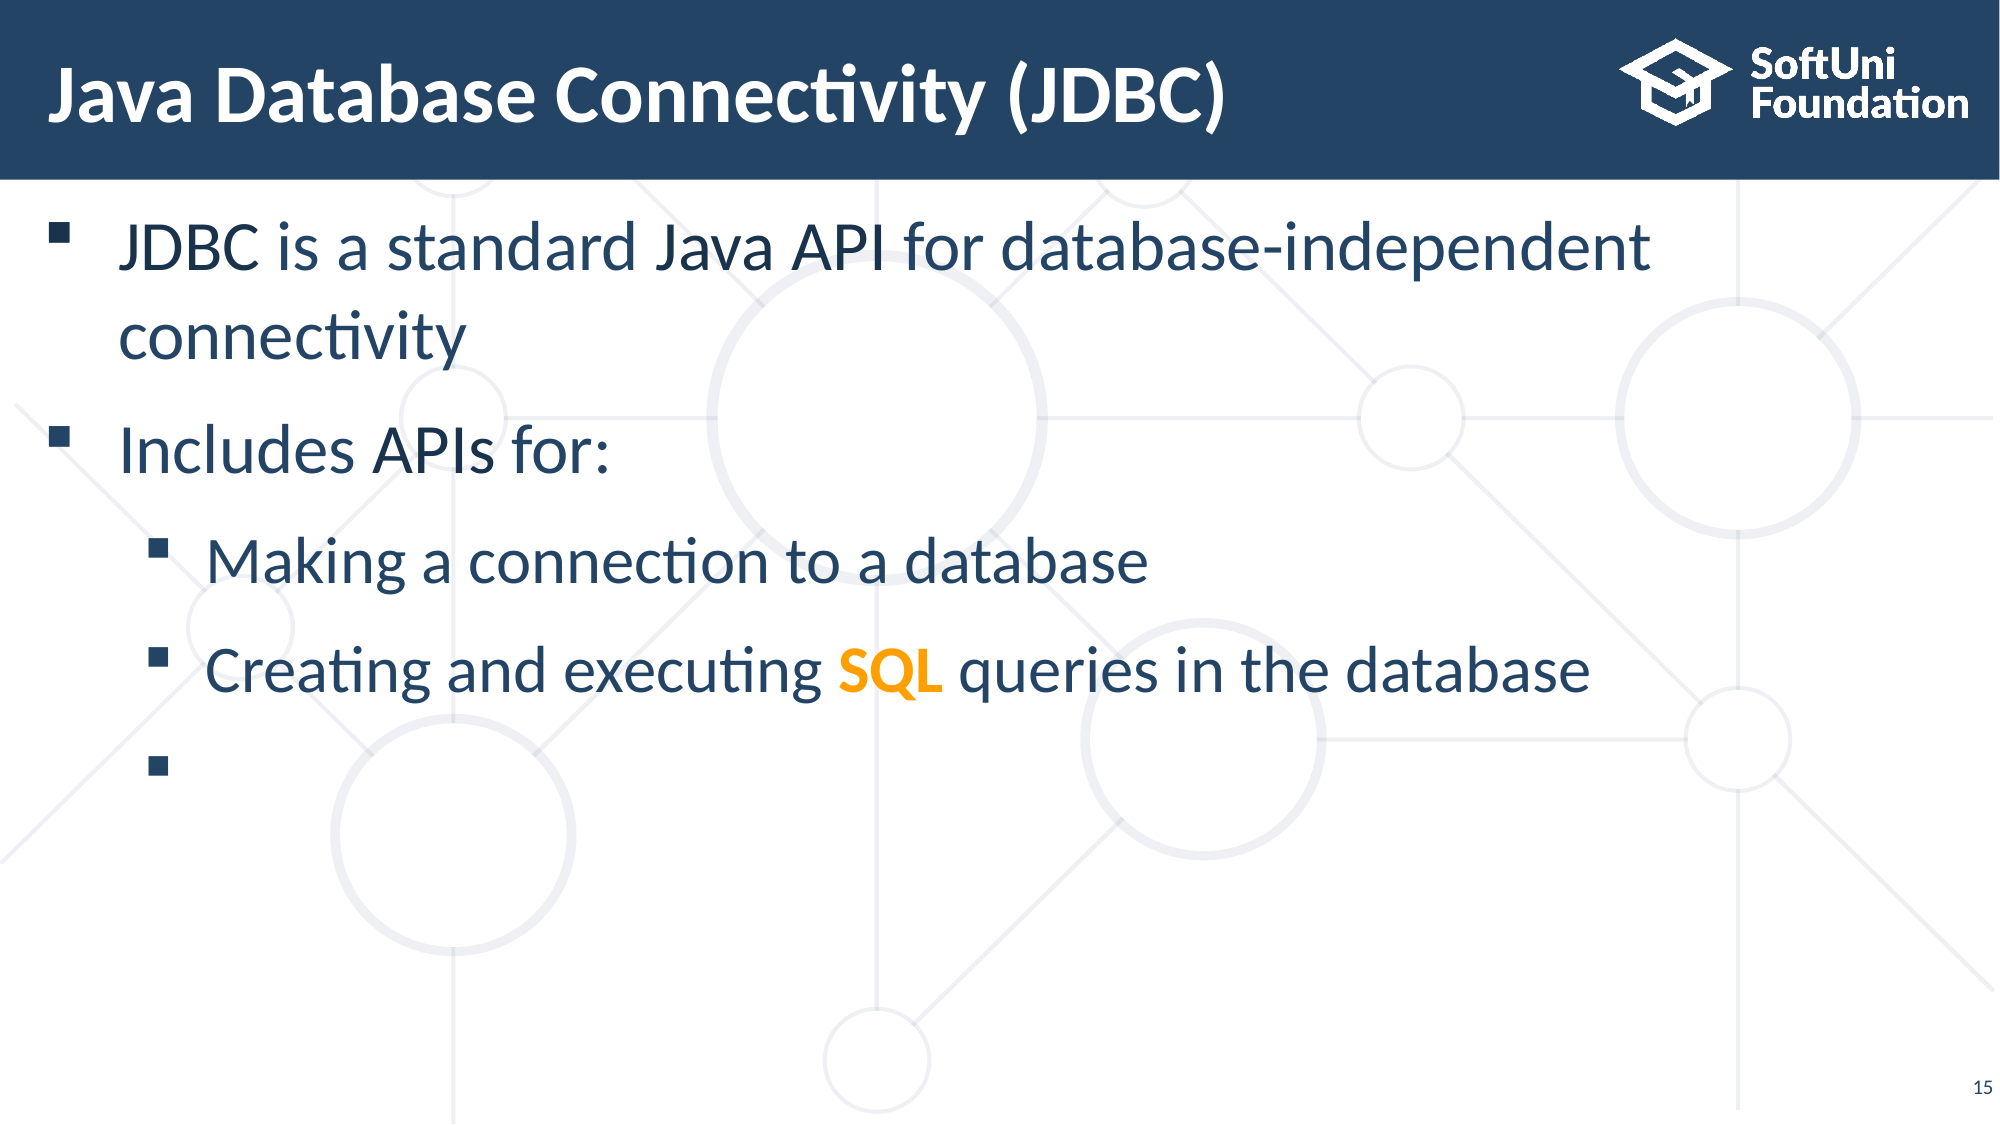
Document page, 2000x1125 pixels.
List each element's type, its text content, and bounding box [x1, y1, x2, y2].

text_box Java Database Connectivity (JDBC) [31, 16, 1591, 162]
text_box <number> [1929, 1070, 2000, 1103]
picture [1618, 38, 1968, 126]
text_box JDBC is a standard Java API for database-independent connectivity Includes APIs for: Making a connection to a database Creating and executing SQL queries in the database [25, 189, 1962, 1104]
